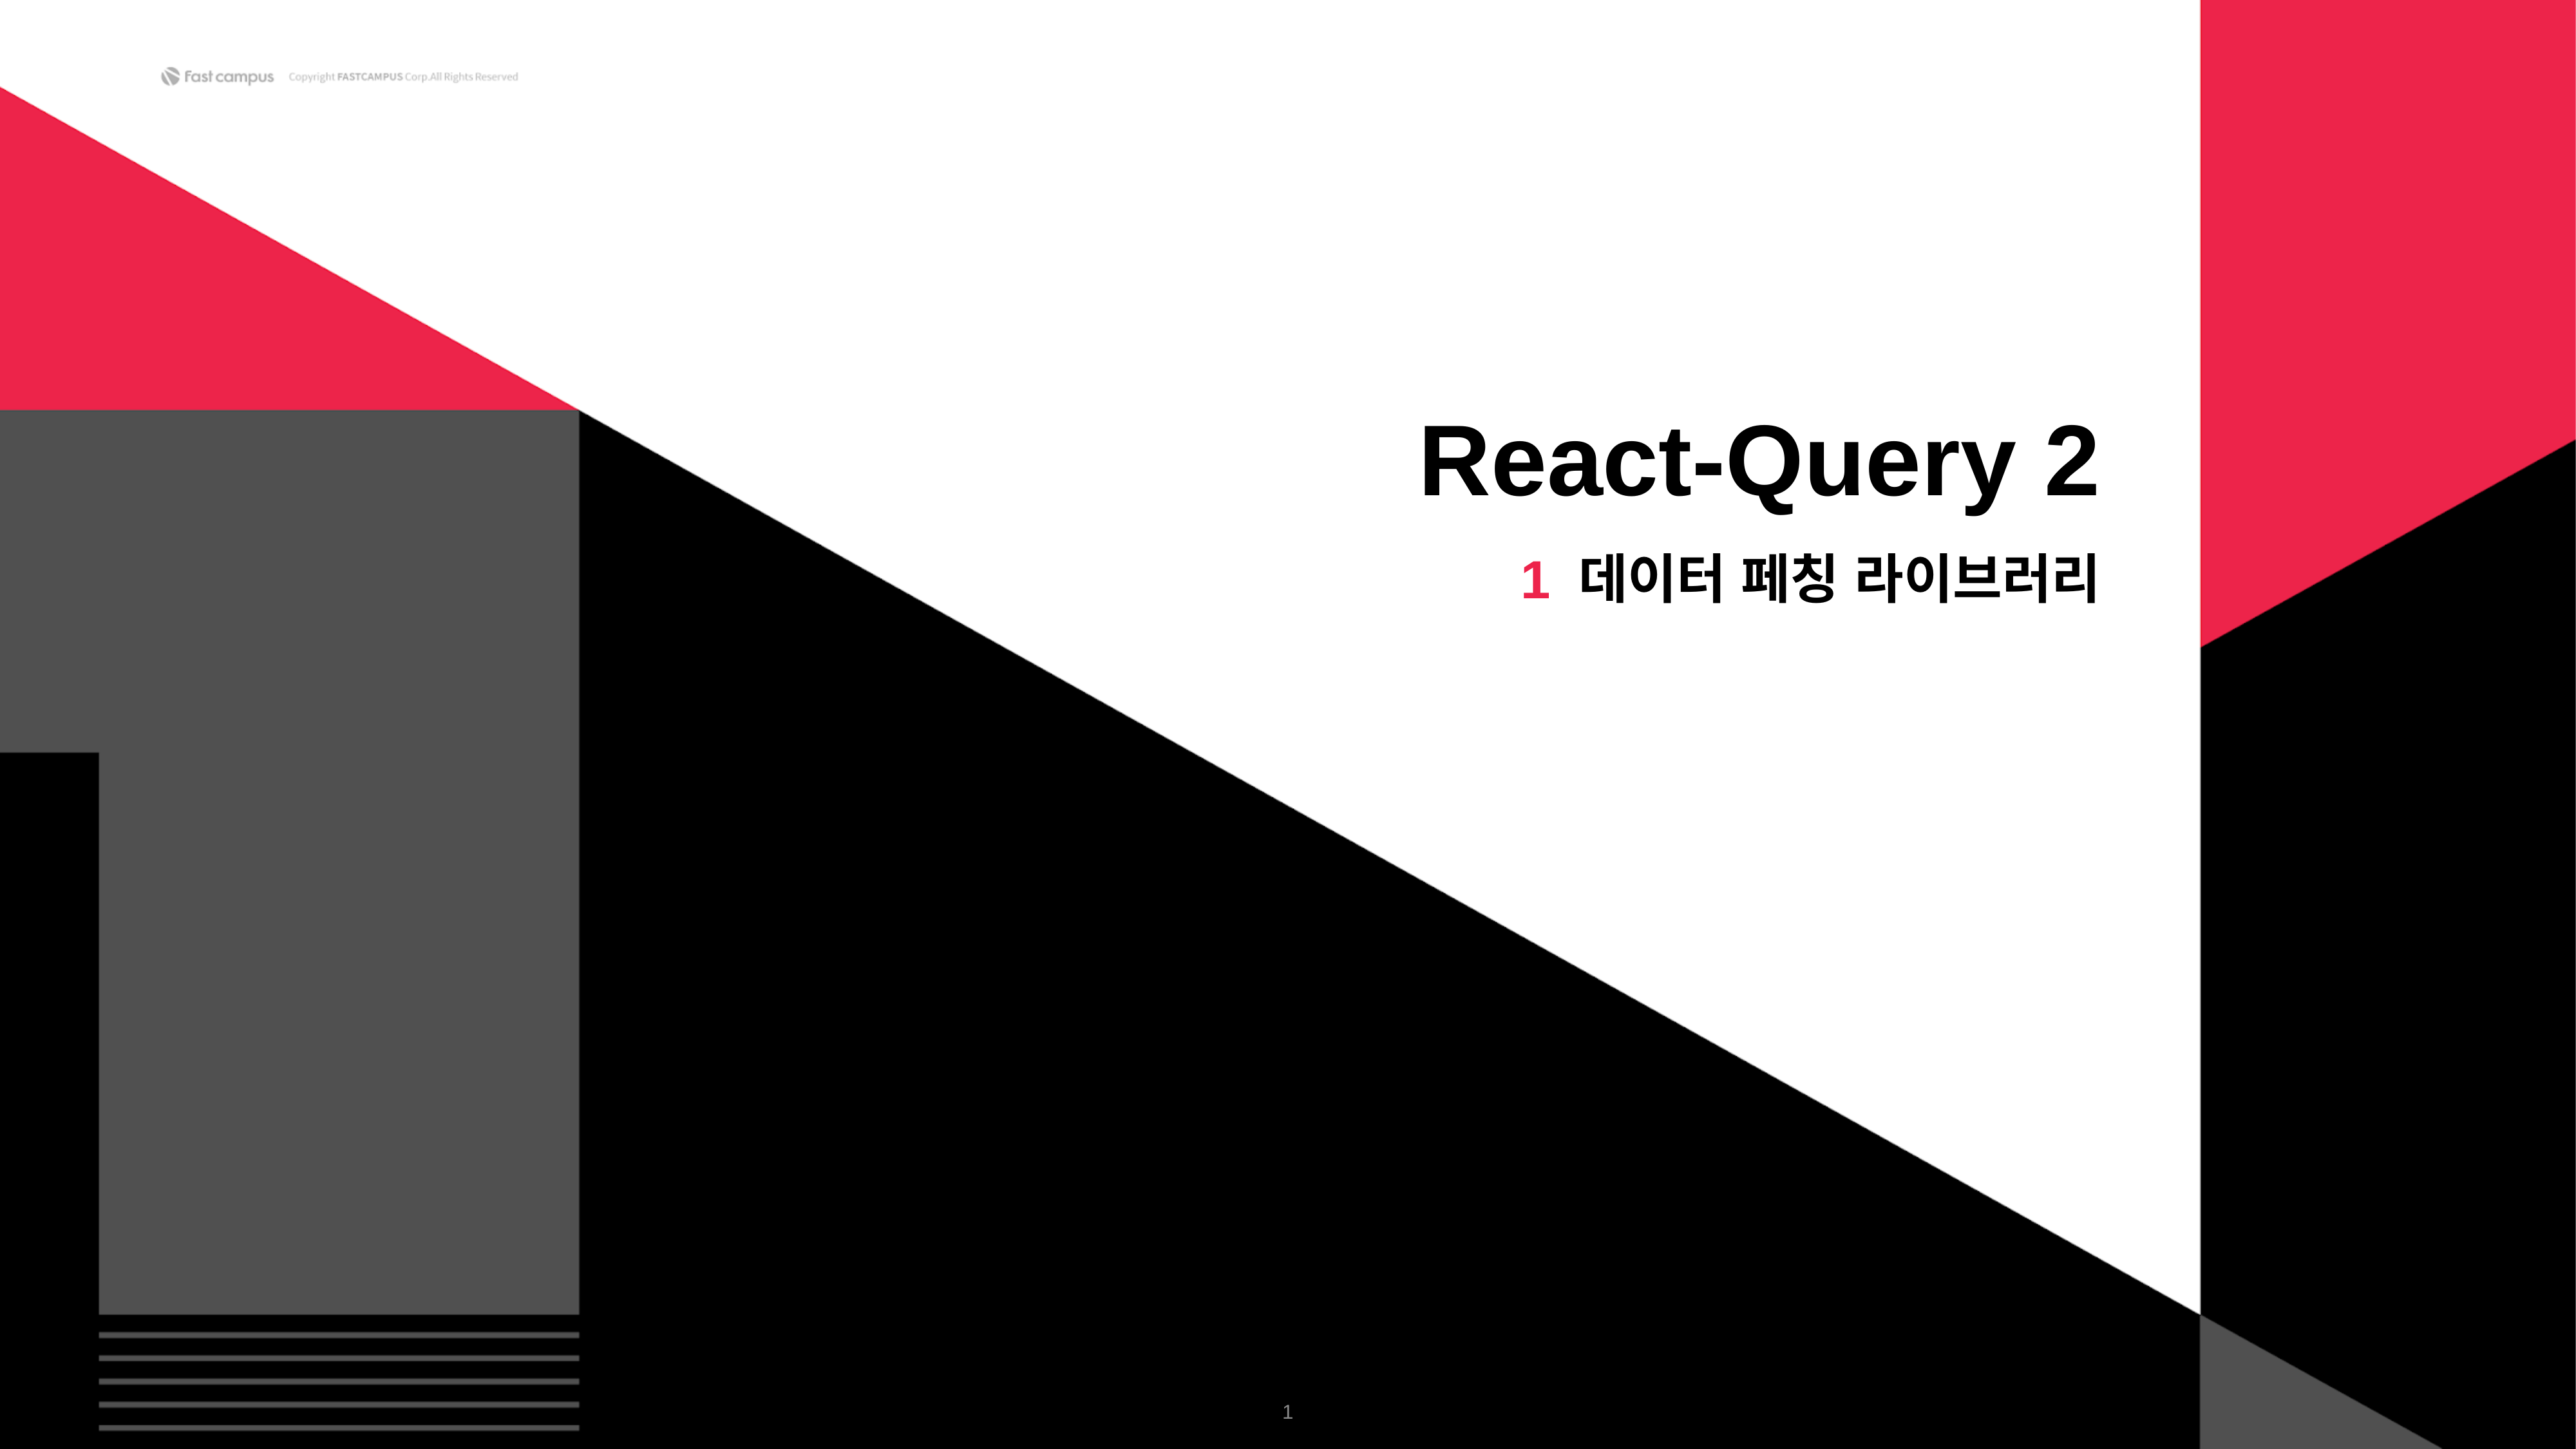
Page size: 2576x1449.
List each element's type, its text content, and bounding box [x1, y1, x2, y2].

text_box React-Query 2 1 데이터 페칭 라이브러리 [254, 390, 2107, 615]
picture [0, 0, 2576, 1449]
slide_number ‹#› [998, 1372, 1578, 1449]
